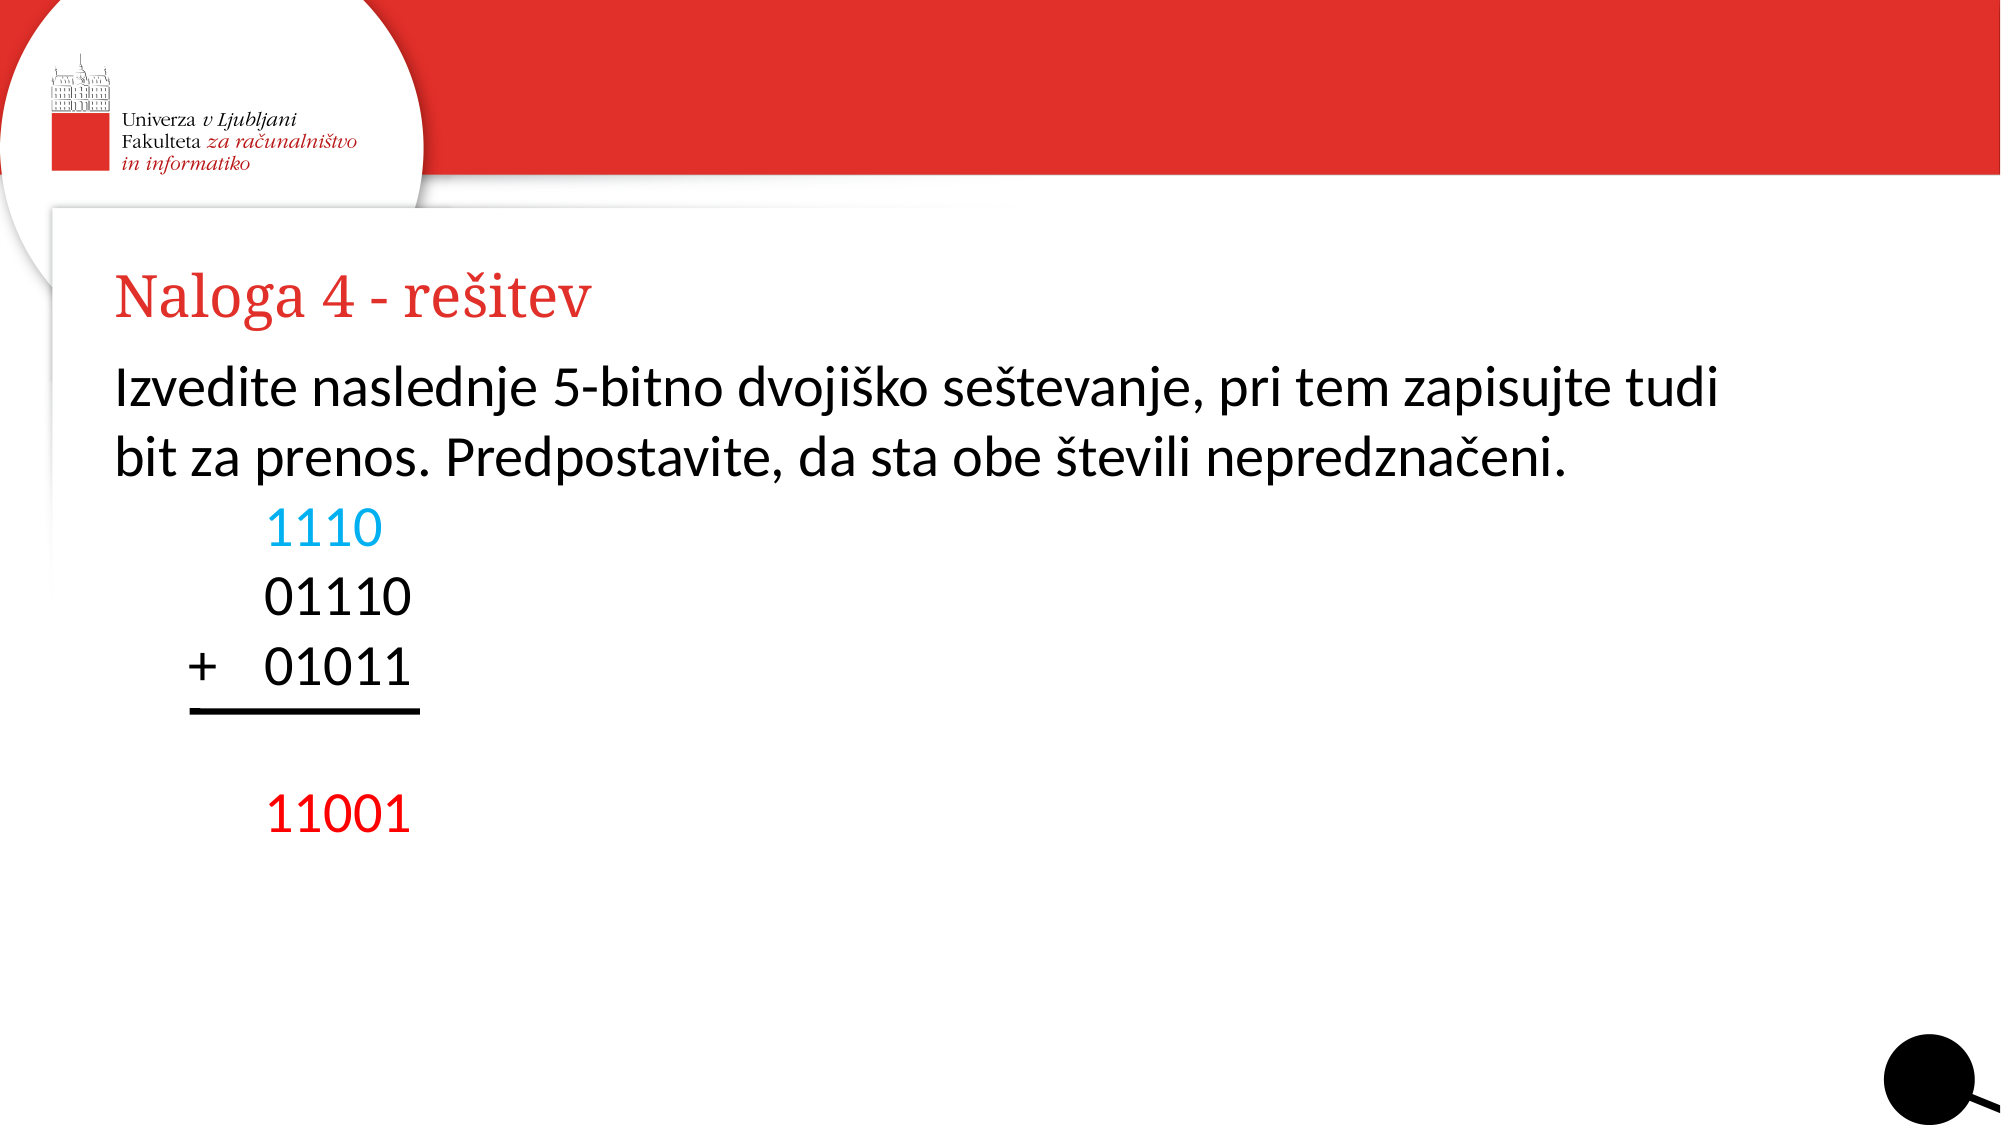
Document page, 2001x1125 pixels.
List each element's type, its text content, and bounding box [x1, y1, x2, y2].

picture [0, 0, 2001, 1125]
list Izvedite naslednje 5-bitno dvojiško seštevanje, pri tem zapisujte tudi bit za prenos. Predpostavite, da sta obe števili nepredznačeni. 1110 01110 + 01011 11001 [99, 340, 1797, 1032]
title Naloga 4 - rešitev [99, 257, 1797, 340]
